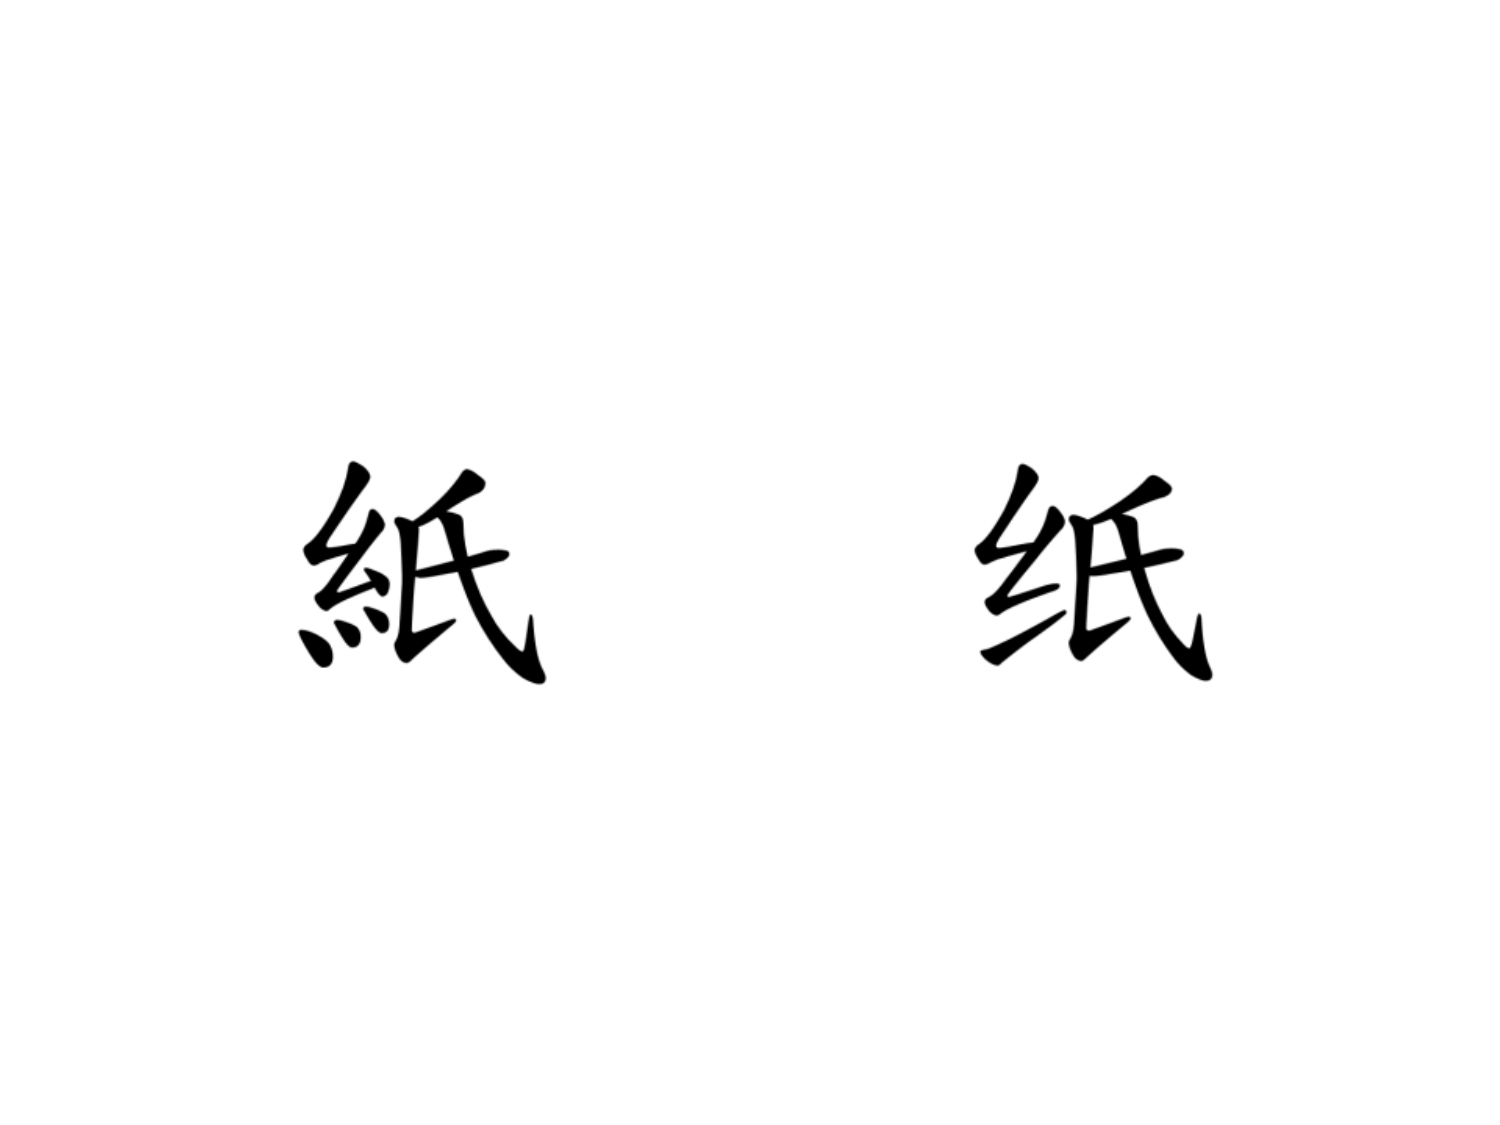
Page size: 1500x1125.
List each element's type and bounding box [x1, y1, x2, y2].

picture [73, 297, 1426, 805]
